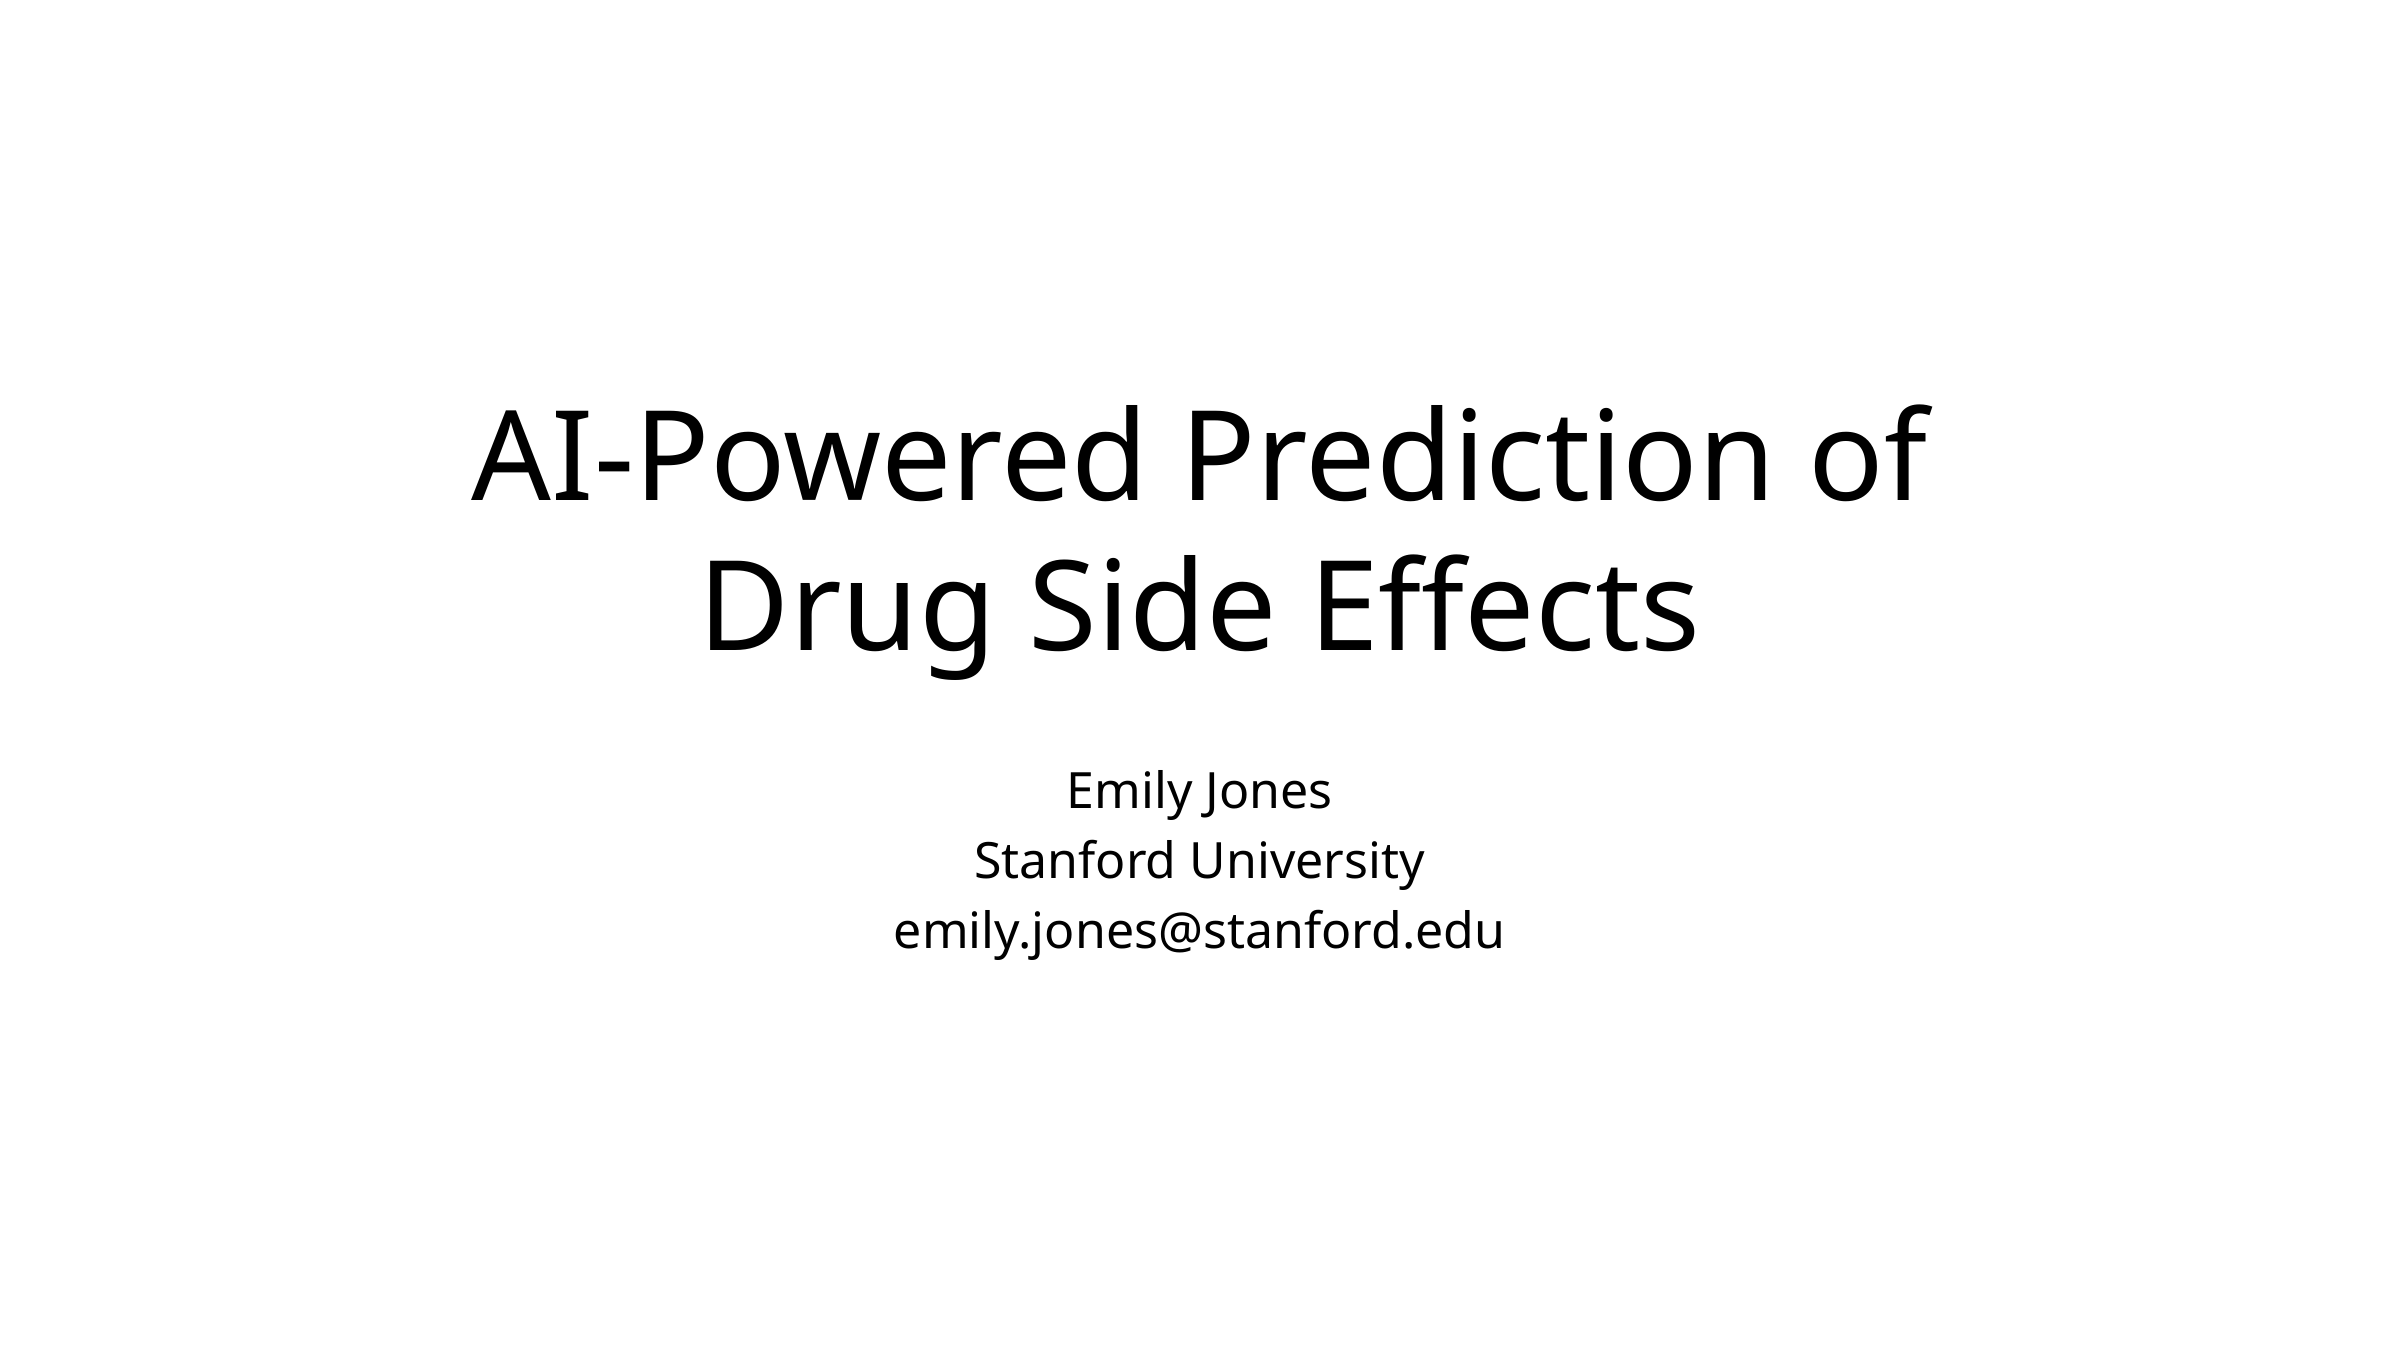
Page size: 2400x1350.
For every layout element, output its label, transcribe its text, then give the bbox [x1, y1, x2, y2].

subtitle Emily Jones Stanford University emily.jones@stanford.edu [450, 750, 1950, 1023]
title AI-Powered Prediction of Drug Side Effects [450, 329, 1950, 721]
